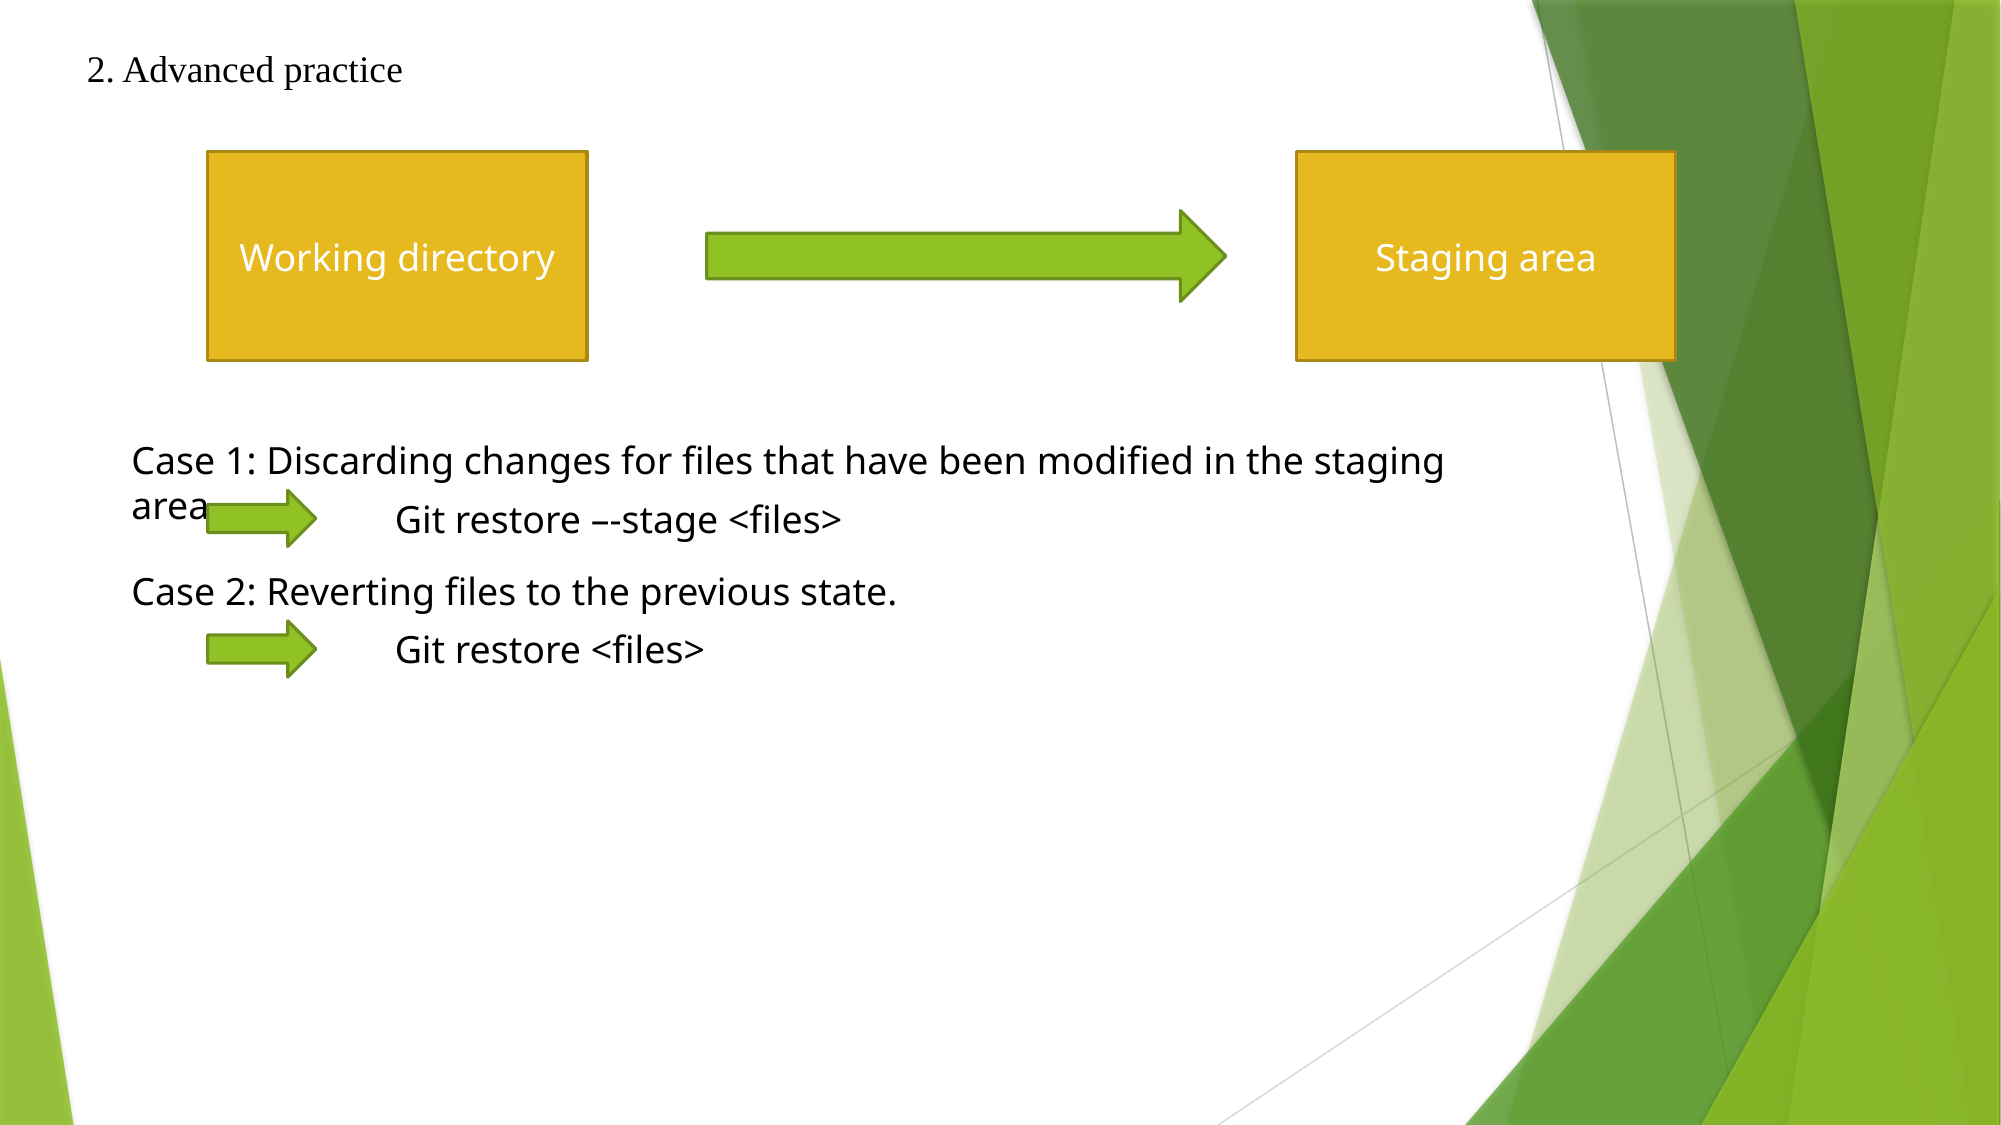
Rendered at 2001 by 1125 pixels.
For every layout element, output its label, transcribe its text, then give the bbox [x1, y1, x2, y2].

text_box Staging area [1295, 150, 1677, 362]
text_box [705, 209, 1227, 303]
text_box 2. Advanced practice [72, 37, 1059, 98]
text_box Working directory [206, 150, 589, 362]
text_box Case 2: Reverting files to the previous state. [116, 560, 1549, 621]
text_box Git restore –-stage <files> [379, 488, 952, 548]
text_box Git restore <files> [380, 618, 833, 679]
text_box [206, 619, 317, 679]
text_box [206, 488, 317, 548]
text_box Case 1: Discarding changes for files that have been modified in the staging area. [116, 429, 1549, 535]
